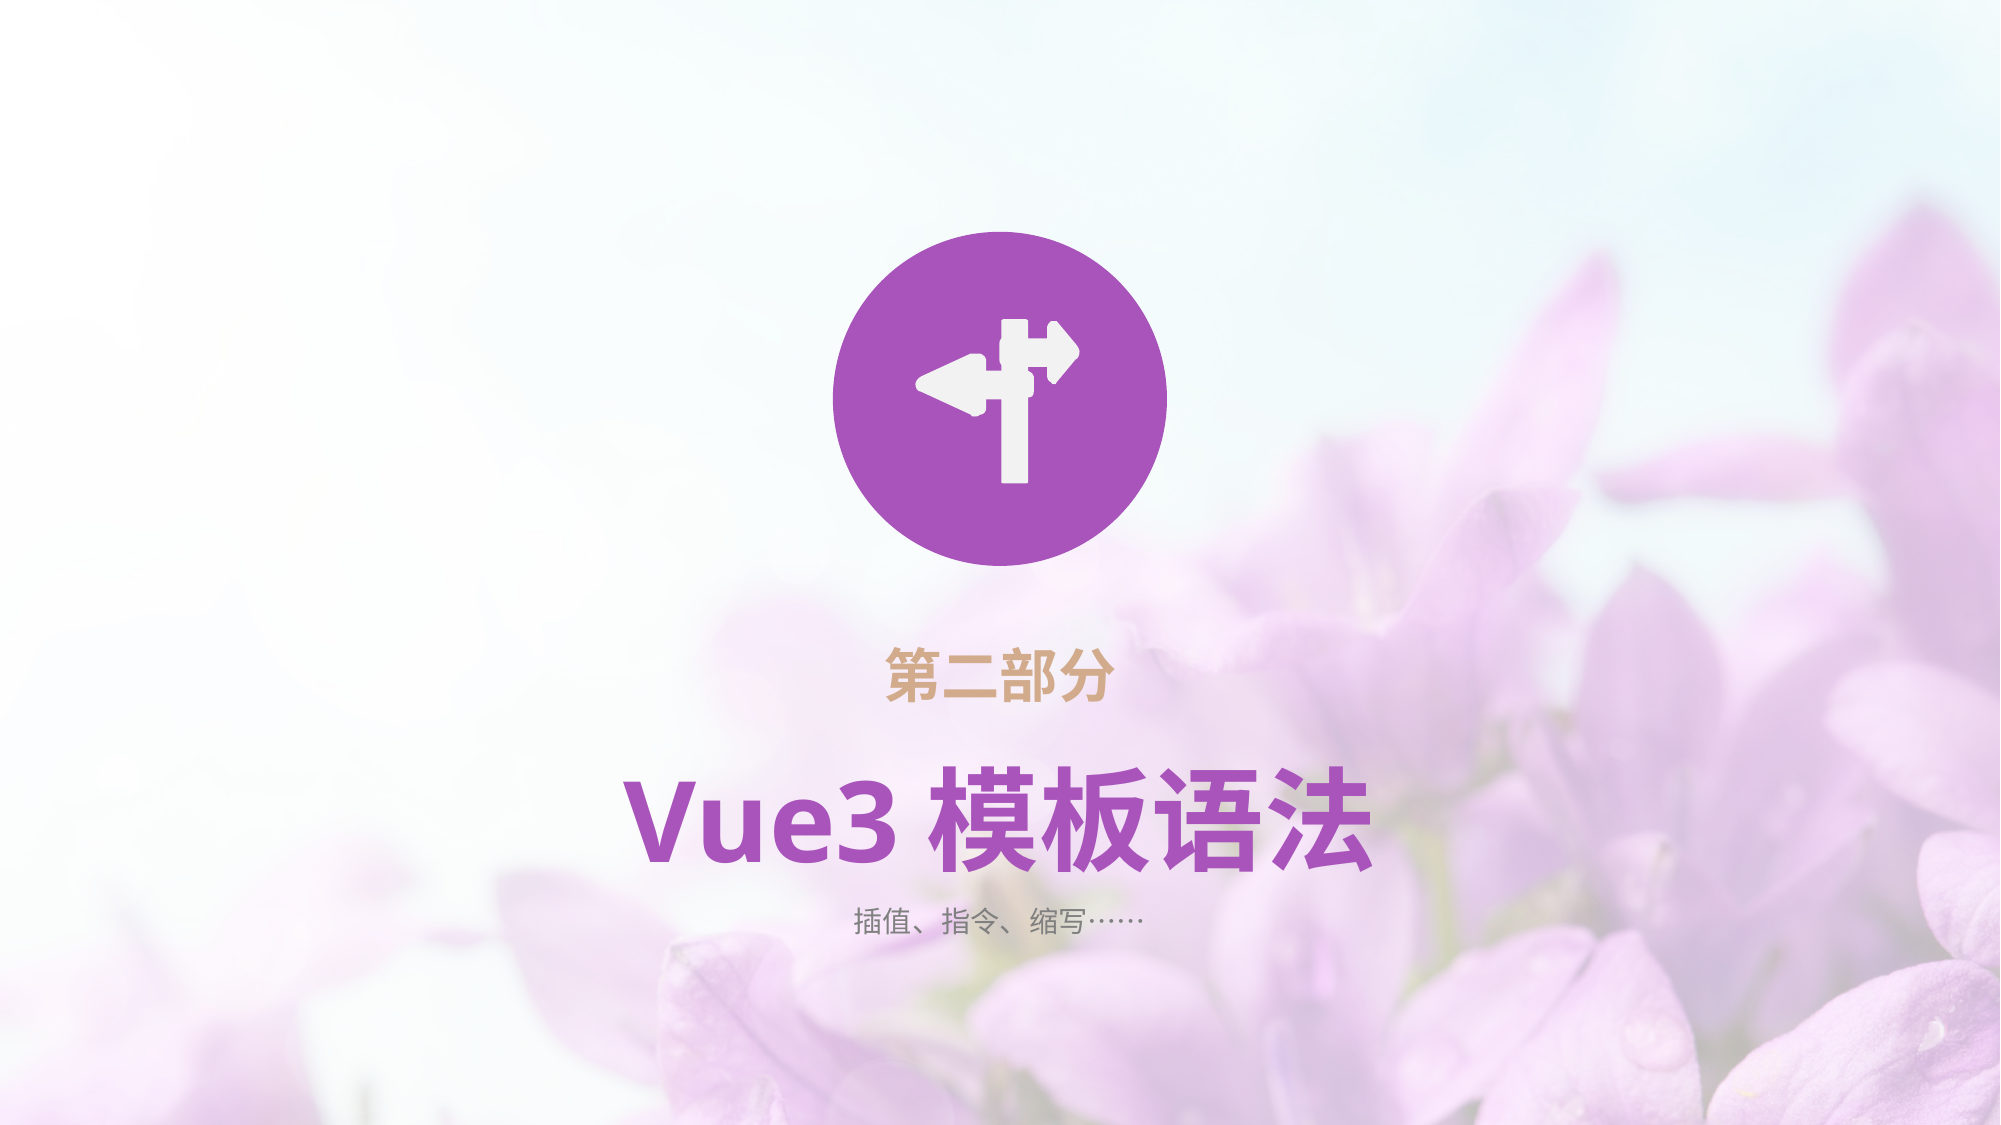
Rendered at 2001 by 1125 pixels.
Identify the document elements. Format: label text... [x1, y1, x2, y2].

text_box Vue3模板语法 [608, 674, 1392, 889]
text_box 插值、指令、缩写…… [436, 889, 1564, 946]
text_box 第二部分 [868, 631, 1132, 717]
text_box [832, 231, 1167, 566]
